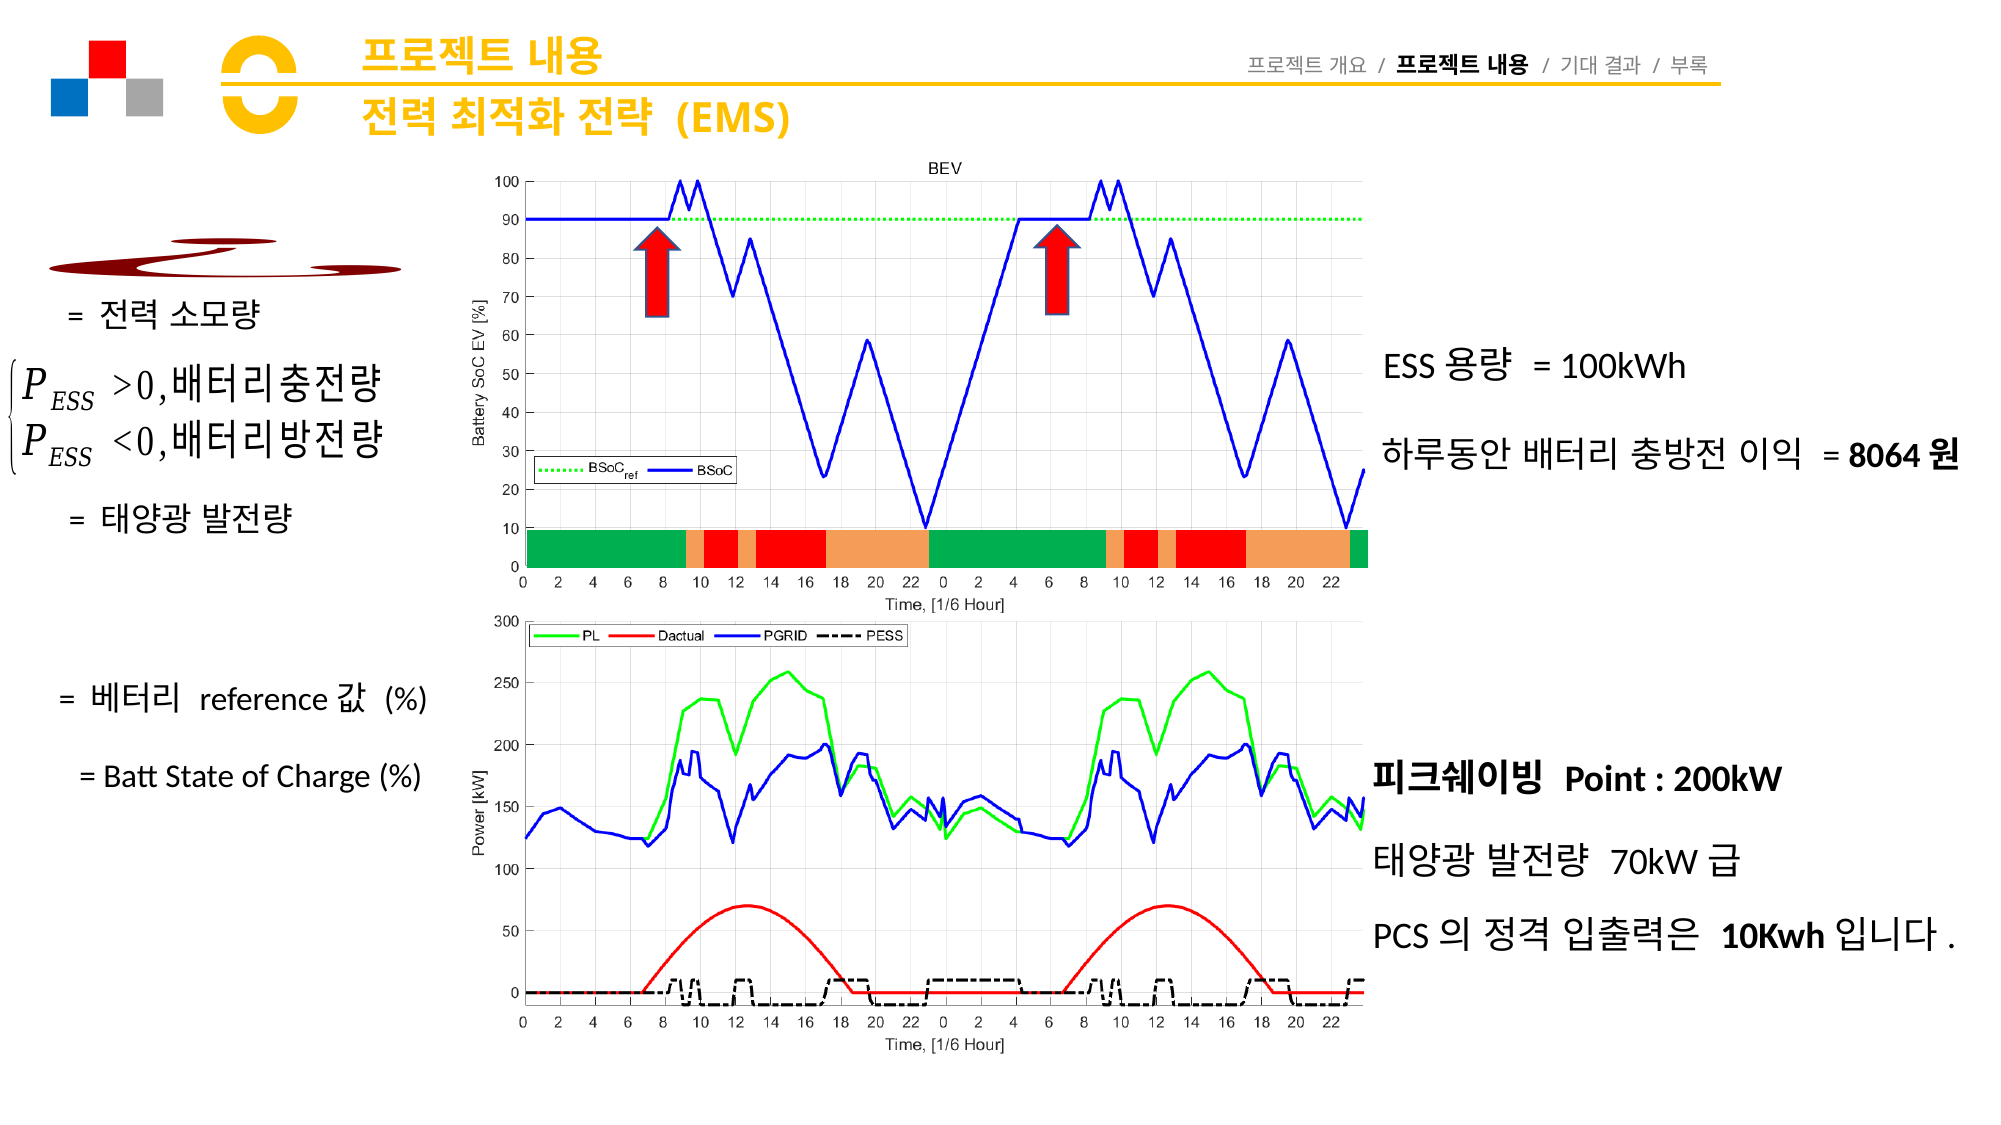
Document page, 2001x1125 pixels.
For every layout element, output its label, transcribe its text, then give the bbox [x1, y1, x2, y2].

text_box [50, 40, 164, 117]
picture [470, 160, 1369, 1055]
title 프로젝트 내용 [346, 36, 924, 80]
text_box 태양광 발전량 70kW급 [1367, 829, 1900, 890]
text_box 하루동안 배터리 충방전 이익 = 8064원 [1367, 424, 1993, 482]
text_box [220, 34, 298, 74]
text_box 전력 최적화 전략 (EMS) [346, 97, 924, 141]
text_box ESS용량 = 100kWh [1368, 333, 1749, 394]
text_box 프로젝트 개요 / 프로젝트 내용 / 기대 결과 / 부록 [1209, 43, 1724, 86]
text_box 피크쉐이빙 Point : 200kW [1367, 746, 2000, 807]
text_box PCS의 정격 입출력은 10Kwh입니다. [1367, 903, 1986, 964]
text_box [221, 95, 299, 136]
